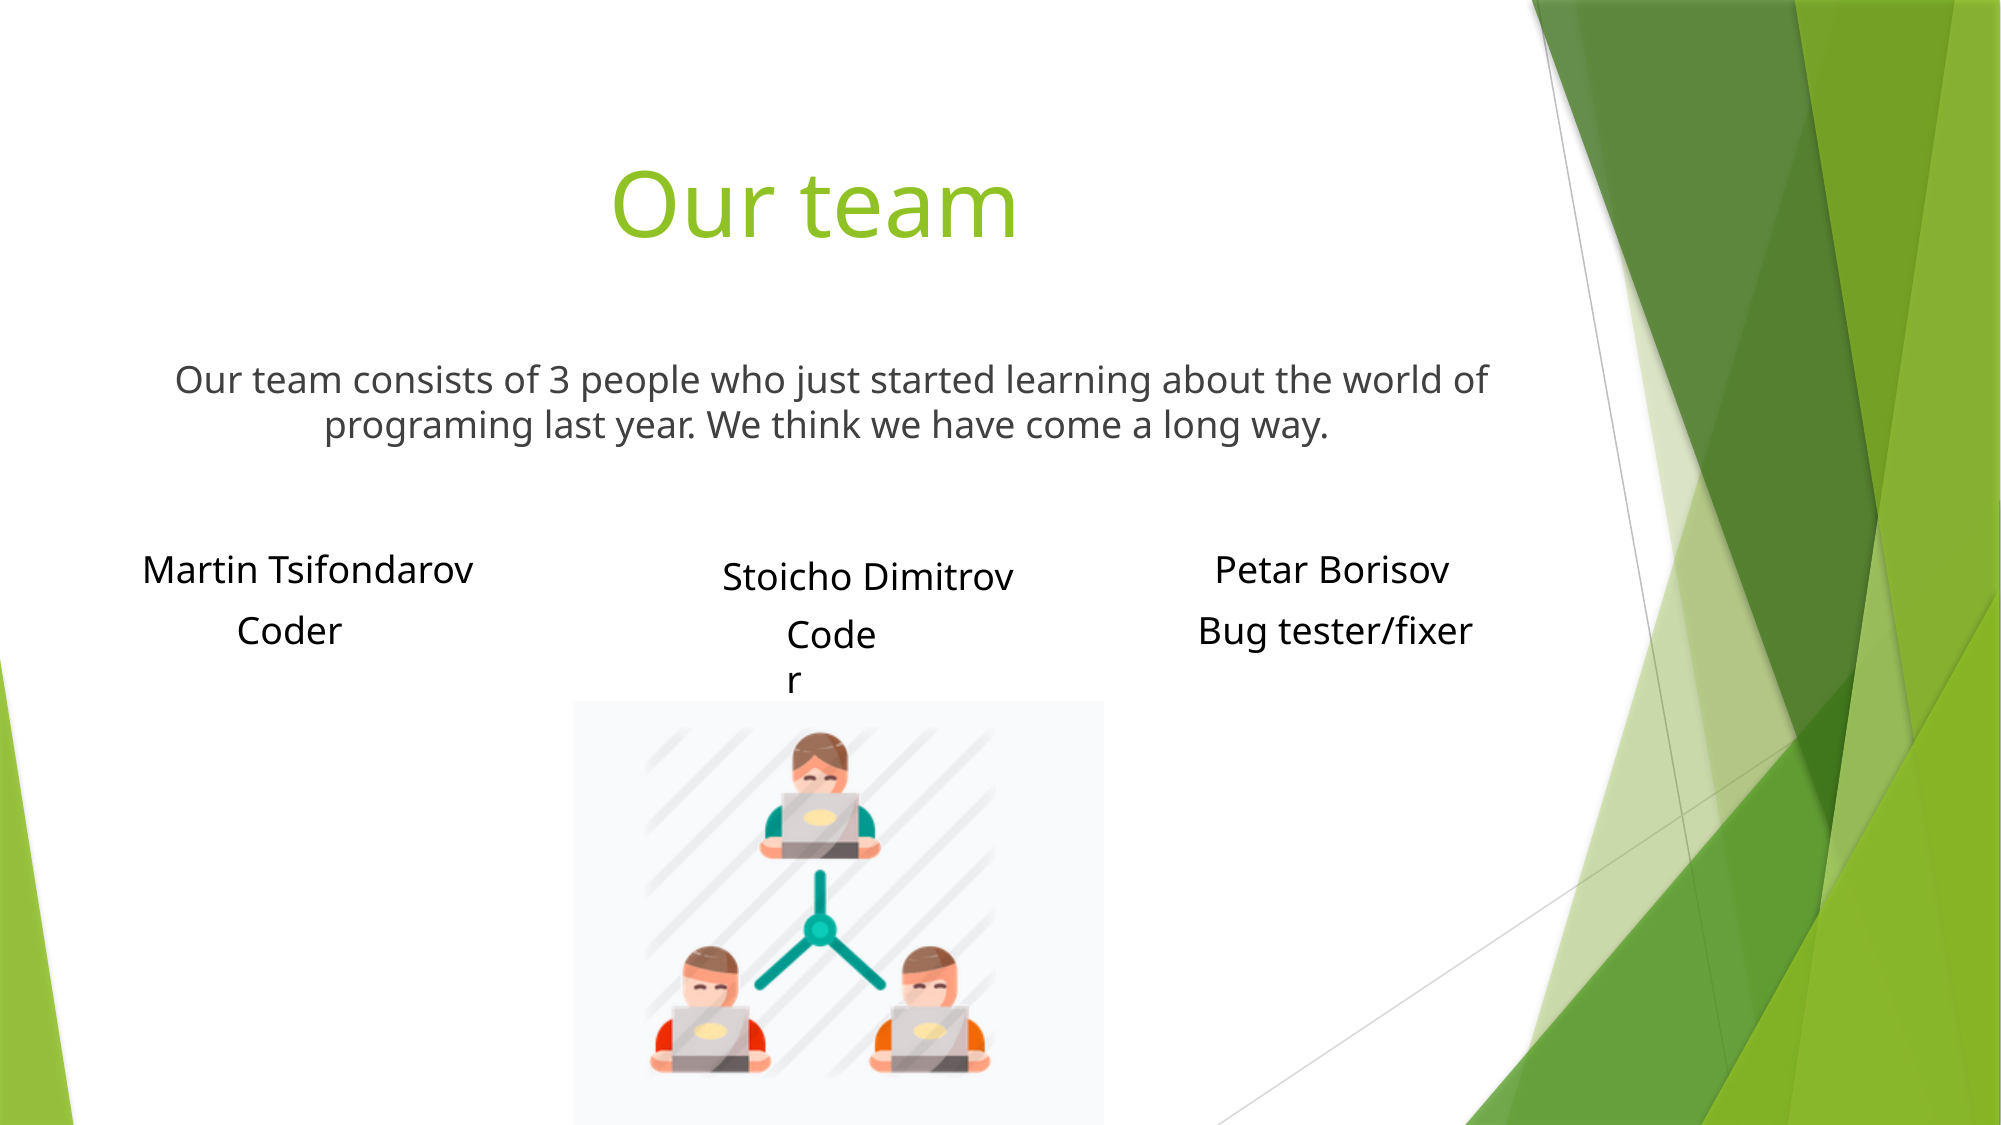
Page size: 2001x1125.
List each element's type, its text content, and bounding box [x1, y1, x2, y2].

text_box Coder [221, 599, 537, 660]
list Our team consists of 3 people who just started learning about the world of programing last year. We think we have come a long way. [127, 348, 1538, 985]
picture [573, 700, 1104, 1125]
text_box Petar Borisov [1199, 539, 1514, 644]
text_box Stoicho Dimitrov [707, 545, 1031, 605]
text_box Bug tester/fixer [1182, 599, 1498, 660]
text_box Coder [771, 603, 906, 700]
text_box Martin Tsifondarov [127, 539, 525, 599]
title Our team [111, 137, 1522, 355]
